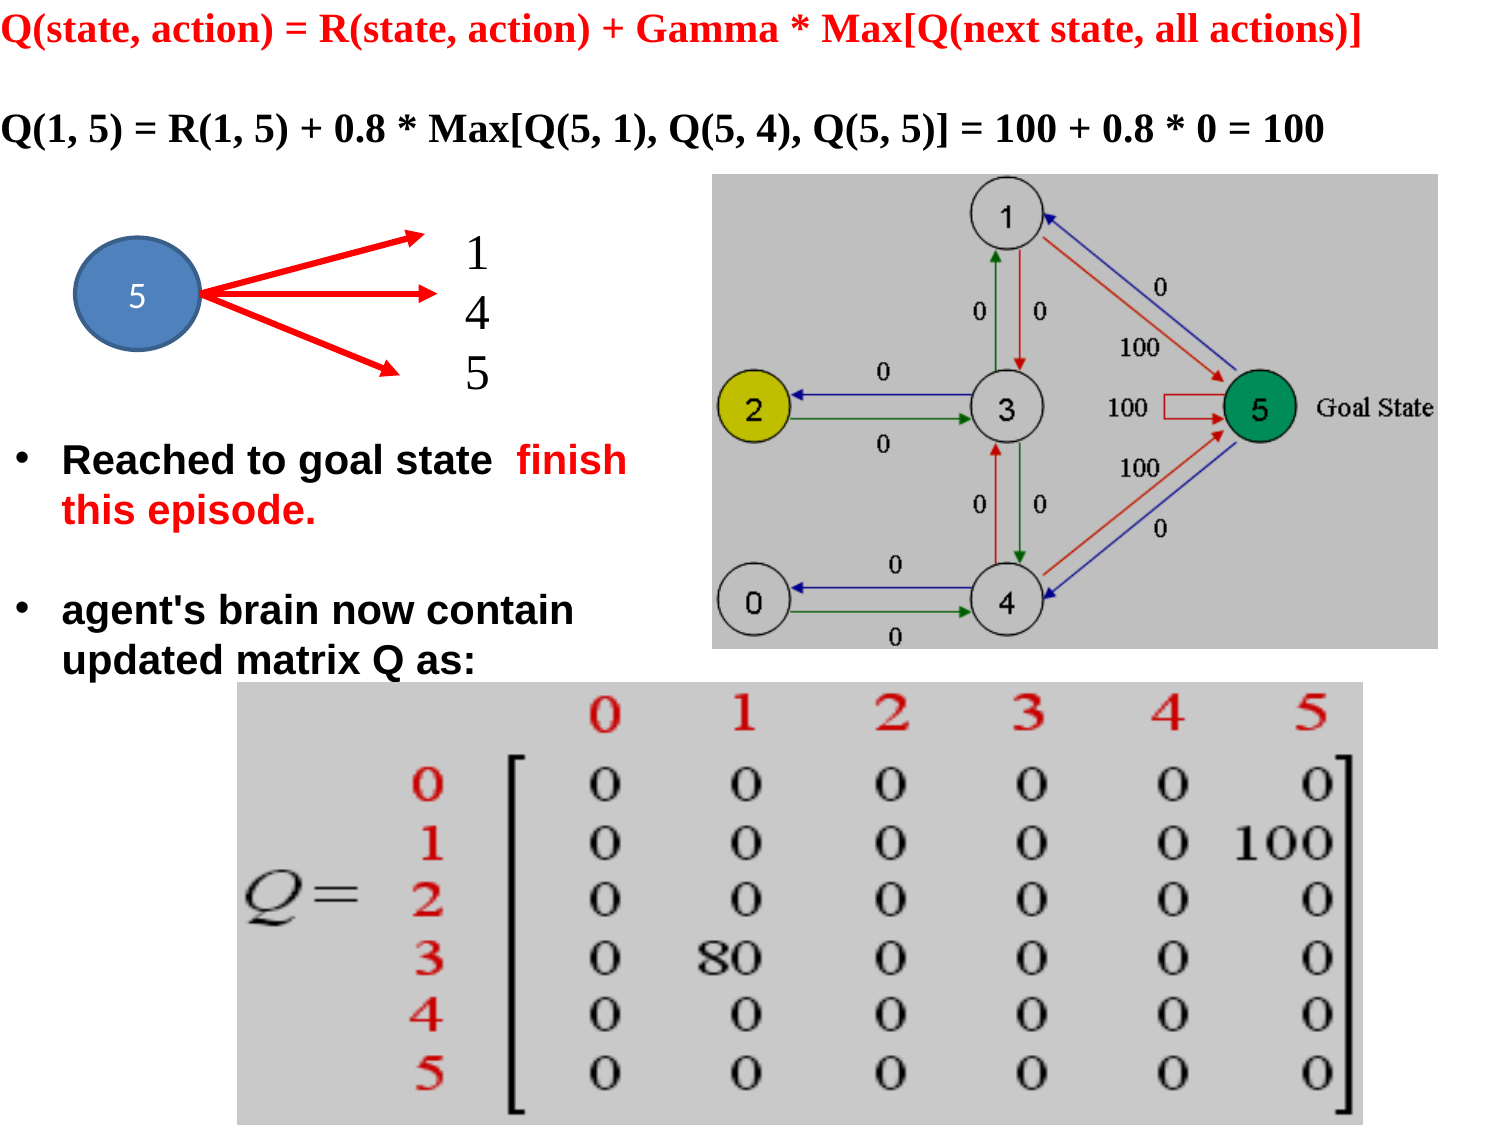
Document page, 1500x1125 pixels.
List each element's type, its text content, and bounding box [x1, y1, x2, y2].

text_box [199, 293, 401, 376]
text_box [199, 233, 426, 293]
text_box Q(state, action) = R(state, action) + Gamma * Max[Q(next state, all actions)] Q(1, 5) = R(1, 5) + 0.8 * Max[Q(5, 1), Q(5, 4), Q(5, 5)] = 100 + 0.8 * 0 = 100 [0, 0, 1500, 151]
picture [237, 682, 1363, 1125]
text_box 1 4 5 [450, 212, 650, 408]
text_box 5 [72, 235, 194, 353]
text_box Reached to goal state finish this episode. agent's brain now contain updated matrix Q as: [0, 425, 700, 690]
picture [712, 174, 1438, 649]
